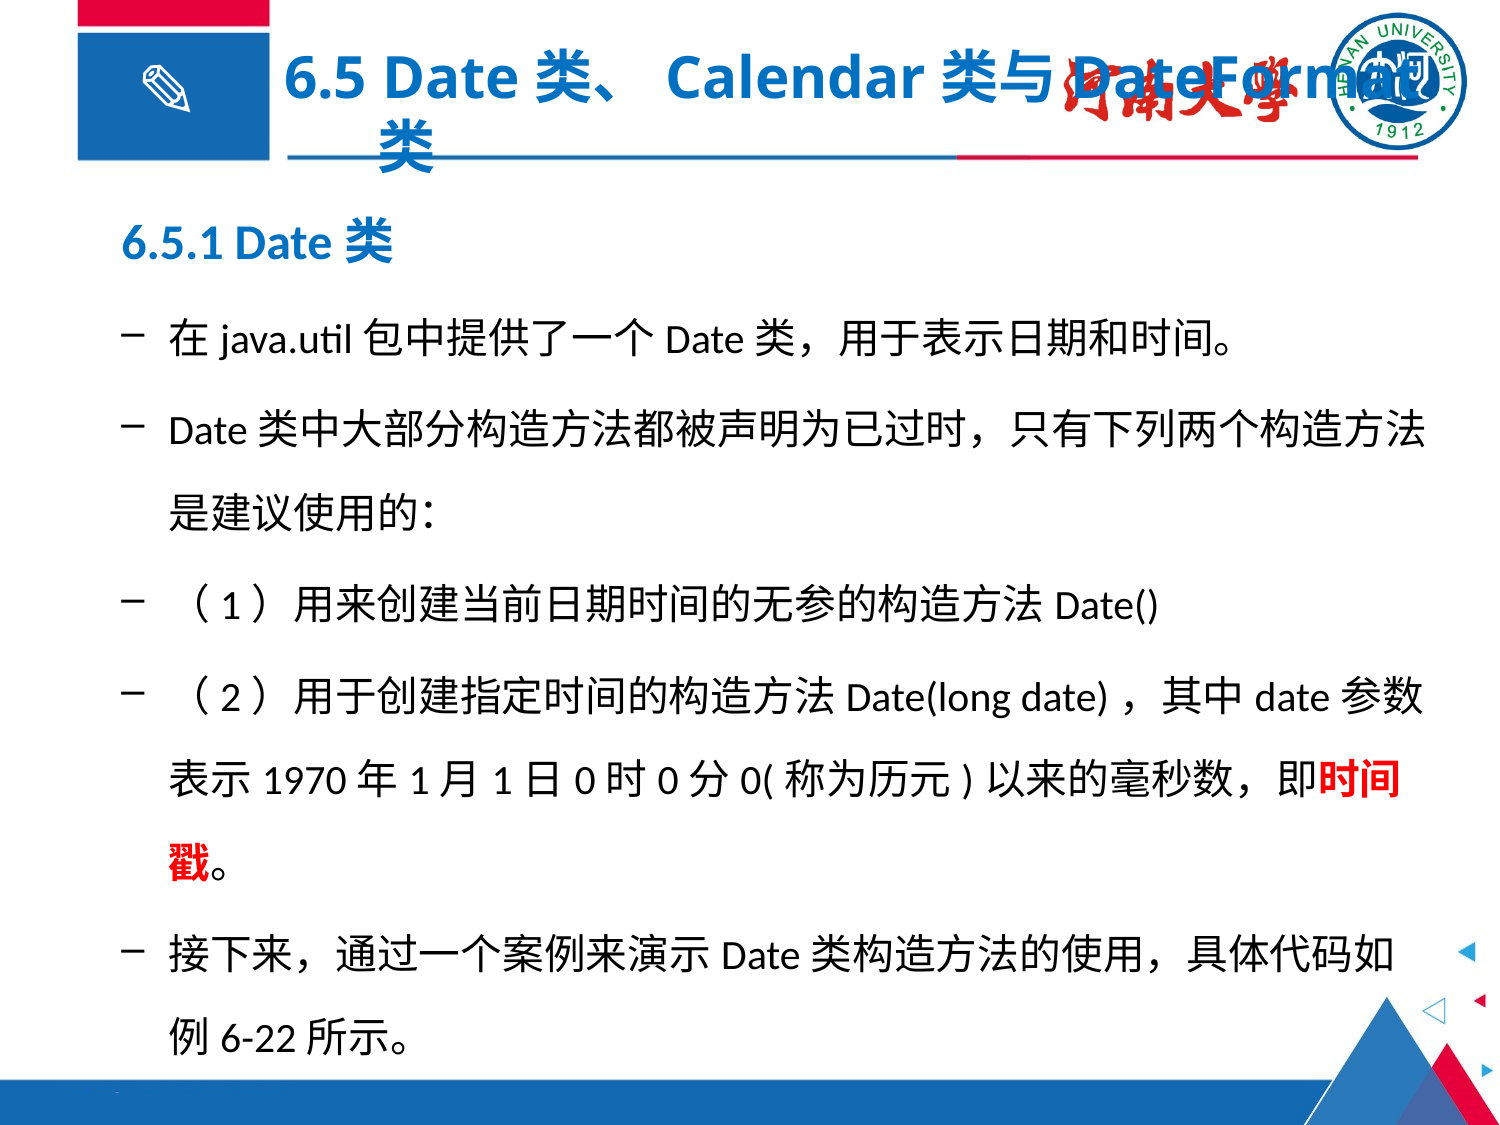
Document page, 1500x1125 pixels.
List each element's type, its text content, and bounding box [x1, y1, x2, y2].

text_box 6.5 Date类、Calendar类与DateFormat类 [269, 63, 1500, 156]
text_box 6.5.1 Date类 在java.util包中提供了一个Date类，用于表示日期和时间。 Date类中大部分构造方法都被声明为已过时，只有下列两个构造方法是建议使用的： （1）用来创建当前日期时间的无参的构造方法Date() （2）用于创建指定时间的构造方法Date(long date)，其中date参数表示1970年1月1日0时0分0(称为历元)以来的毫秒数，即时间戳。 接下来，通过一个案例来演示Date类构造方法的使用，具体代码如例6-22所示。 [31, 172, 1444, 1077]
picture [0, 0, 1500, 1125]
